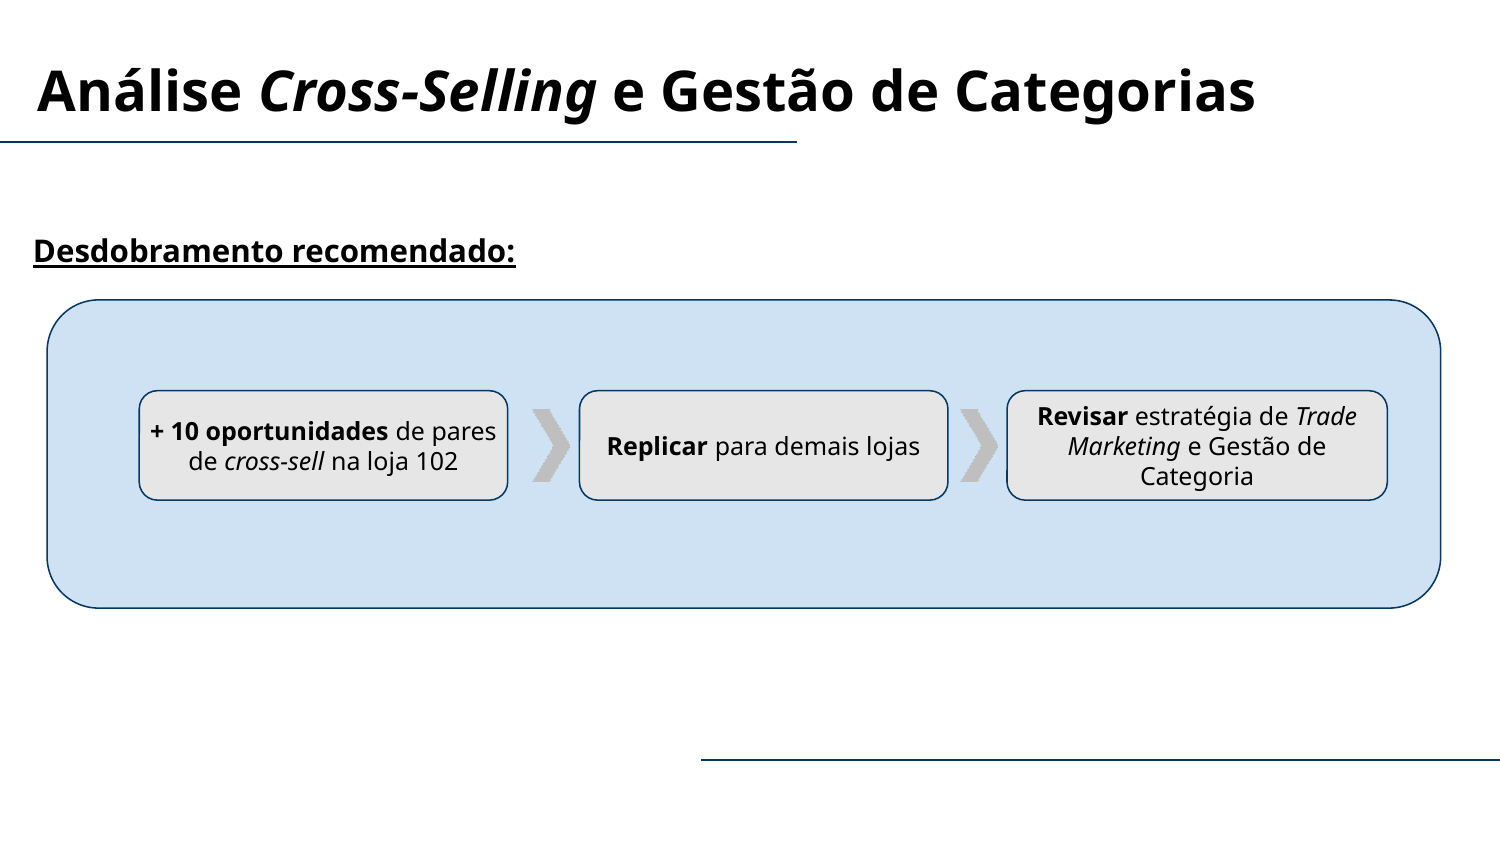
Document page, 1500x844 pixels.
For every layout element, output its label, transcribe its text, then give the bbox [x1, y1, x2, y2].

text_box + 10 oportunidades de pares de cross-sell na loja 102 [139, 390, 508, 501]
picture [532, 409, 570, 482]
text_box Revisar estratégia de Trade Marketing e Gestão de Categoria [1007, 390, 1388, 501]
text_box Replicar para demais lojas [579, 390, 948, 501]
list Desdobramento recomendado: [11, 230, 538, 325]
text_box [47, 299, 1441, 609]
picture [960, 409, 998, 482]
title Análise Cross-Selling e Gestão de Categorias [26, 44, 1321, 143]
